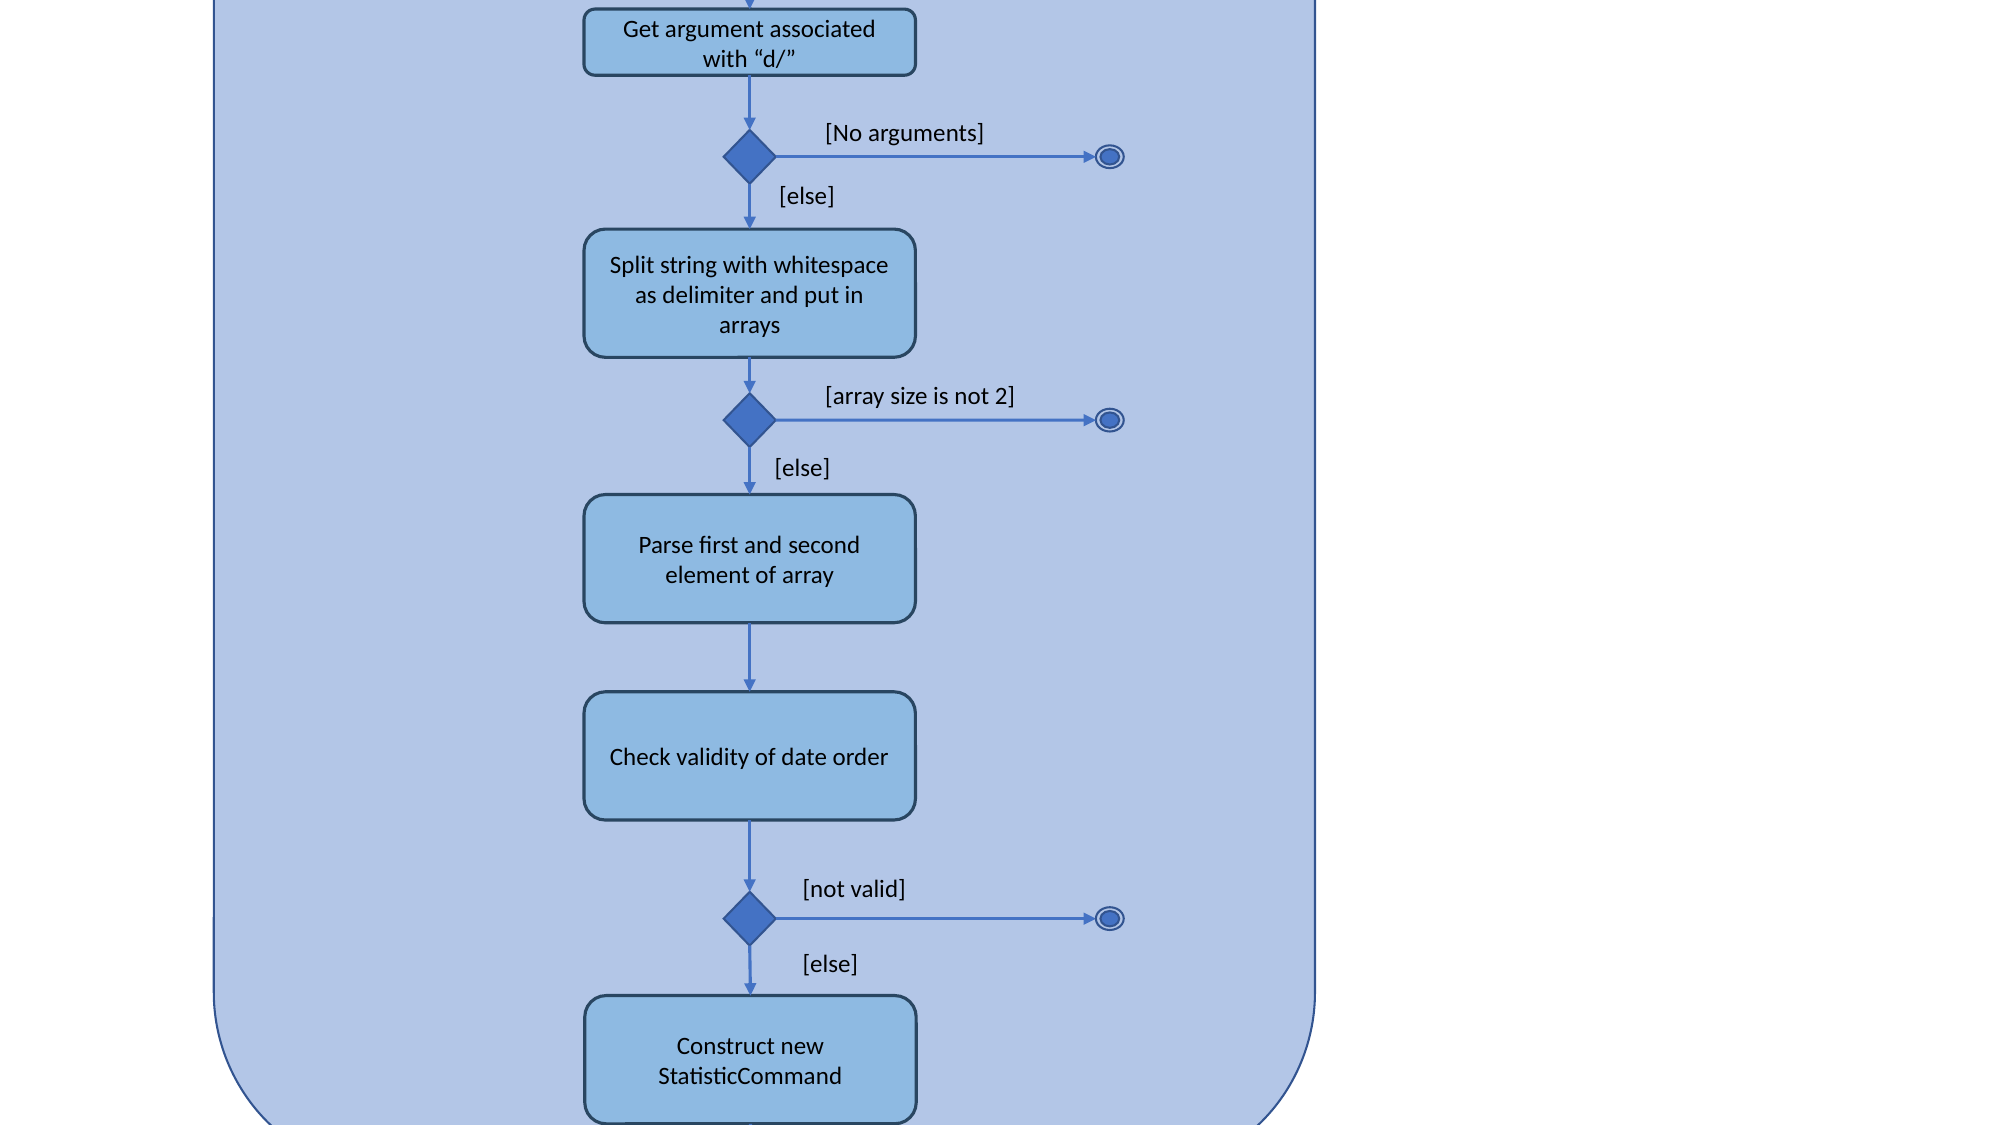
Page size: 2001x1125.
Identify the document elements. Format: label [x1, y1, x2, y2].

text_box [213, 0, 1315, 1125]
